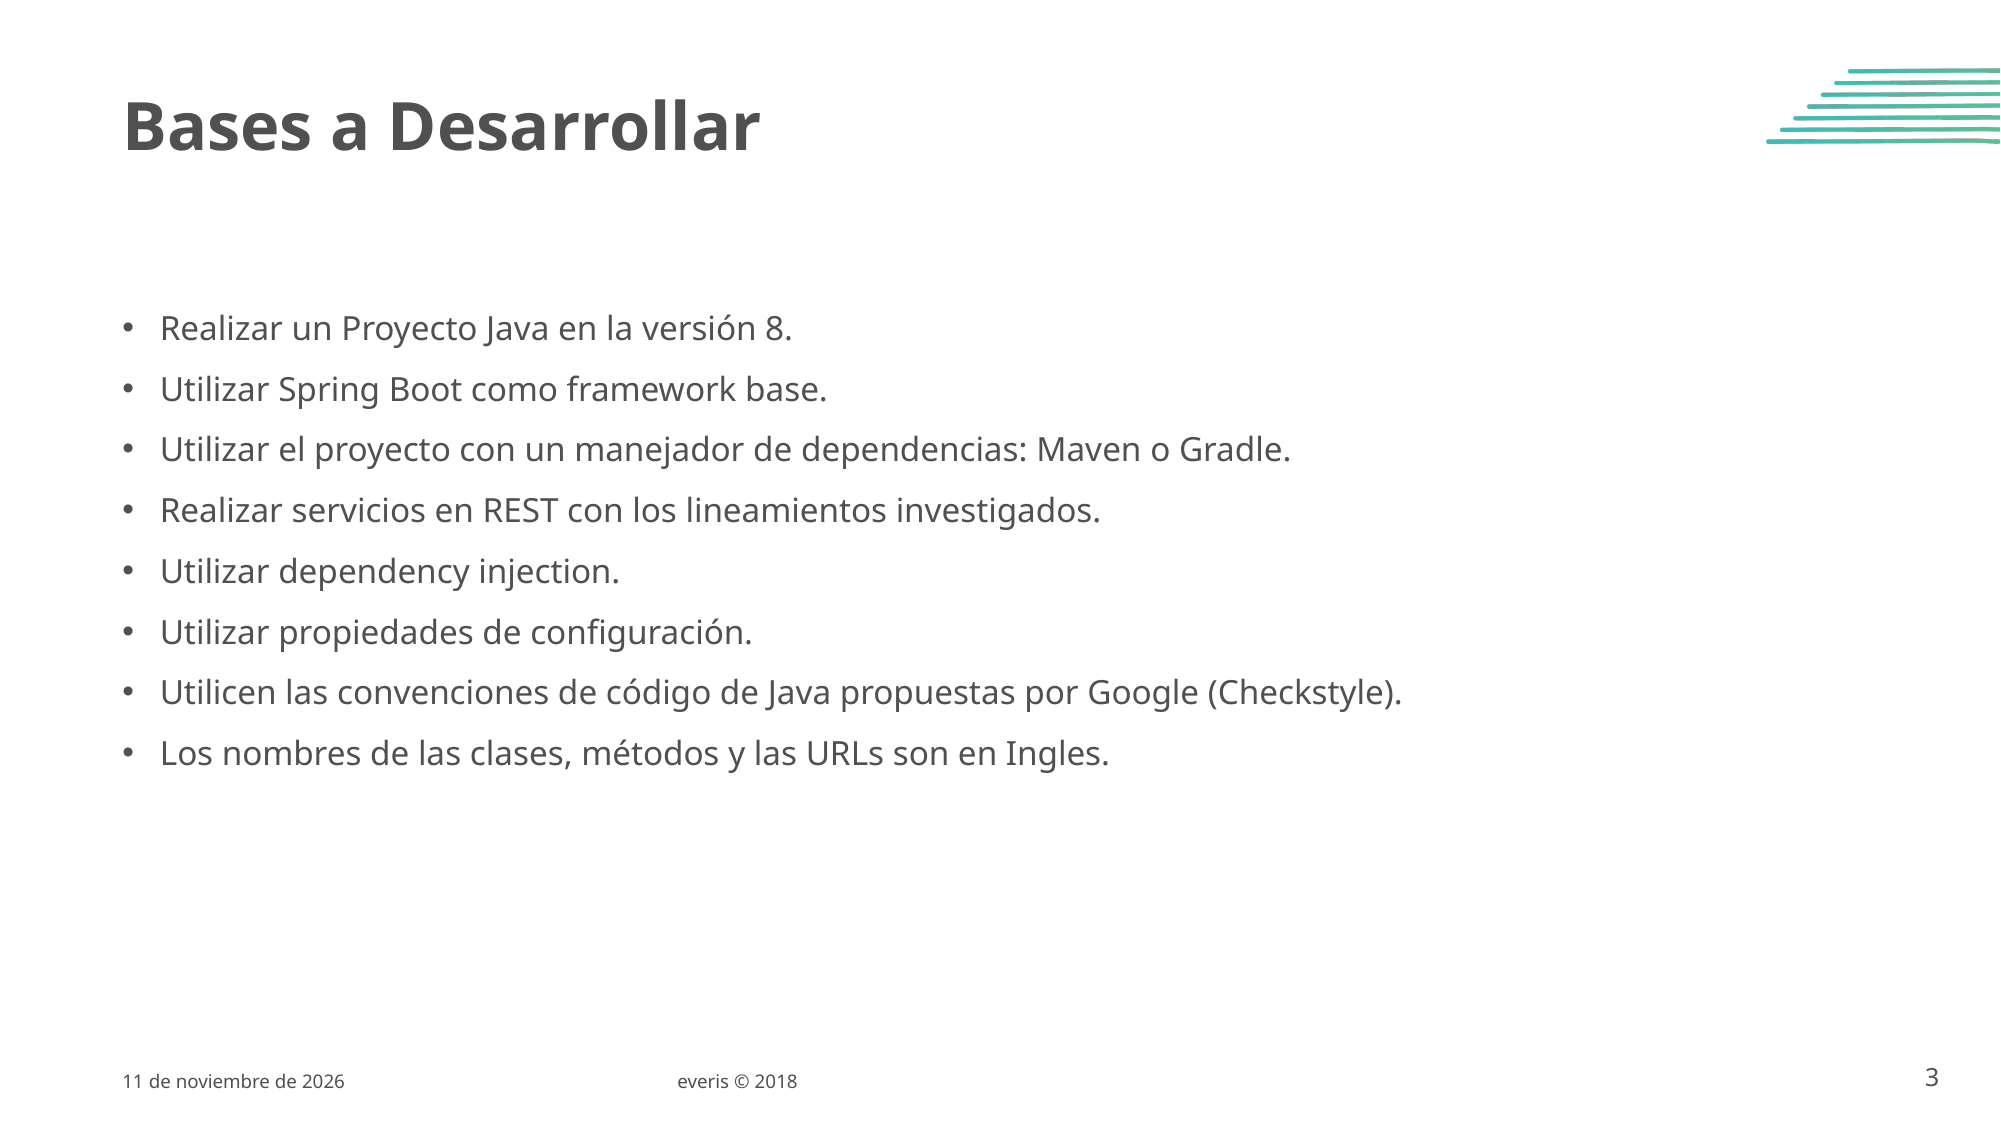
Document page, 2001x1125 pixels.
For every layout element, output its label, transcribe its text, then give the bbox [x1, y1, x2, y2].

title Bases a Desarrollar [107, 59, 1813, 278]
picture [1685, 4, 2001, 217]
footer everis © 2018 [662, 1042, 1813, 1103]
slide_number 3 de Abril de 2019 [107, 1042, 588, 1103]
slide_number 3 [1847, 1042, 1955, 1103]
list Realizar un Proyecto Java en la versión 8. Utilizar Spring Boot como framework base. Utilizar el proyecto con un manejador de dependencias: Maven o Gradle. Realizar servicios en REST con los lineamientos investigados. Utilizar dependency injection. Utilizar propiedades de configuración. Utilicen las convenciones de código de Java propuestas por Google (Checkstyle). Los nombres de las clases, métodos y las URLs son en Ingles. [107, 299, 1813, 1014]
